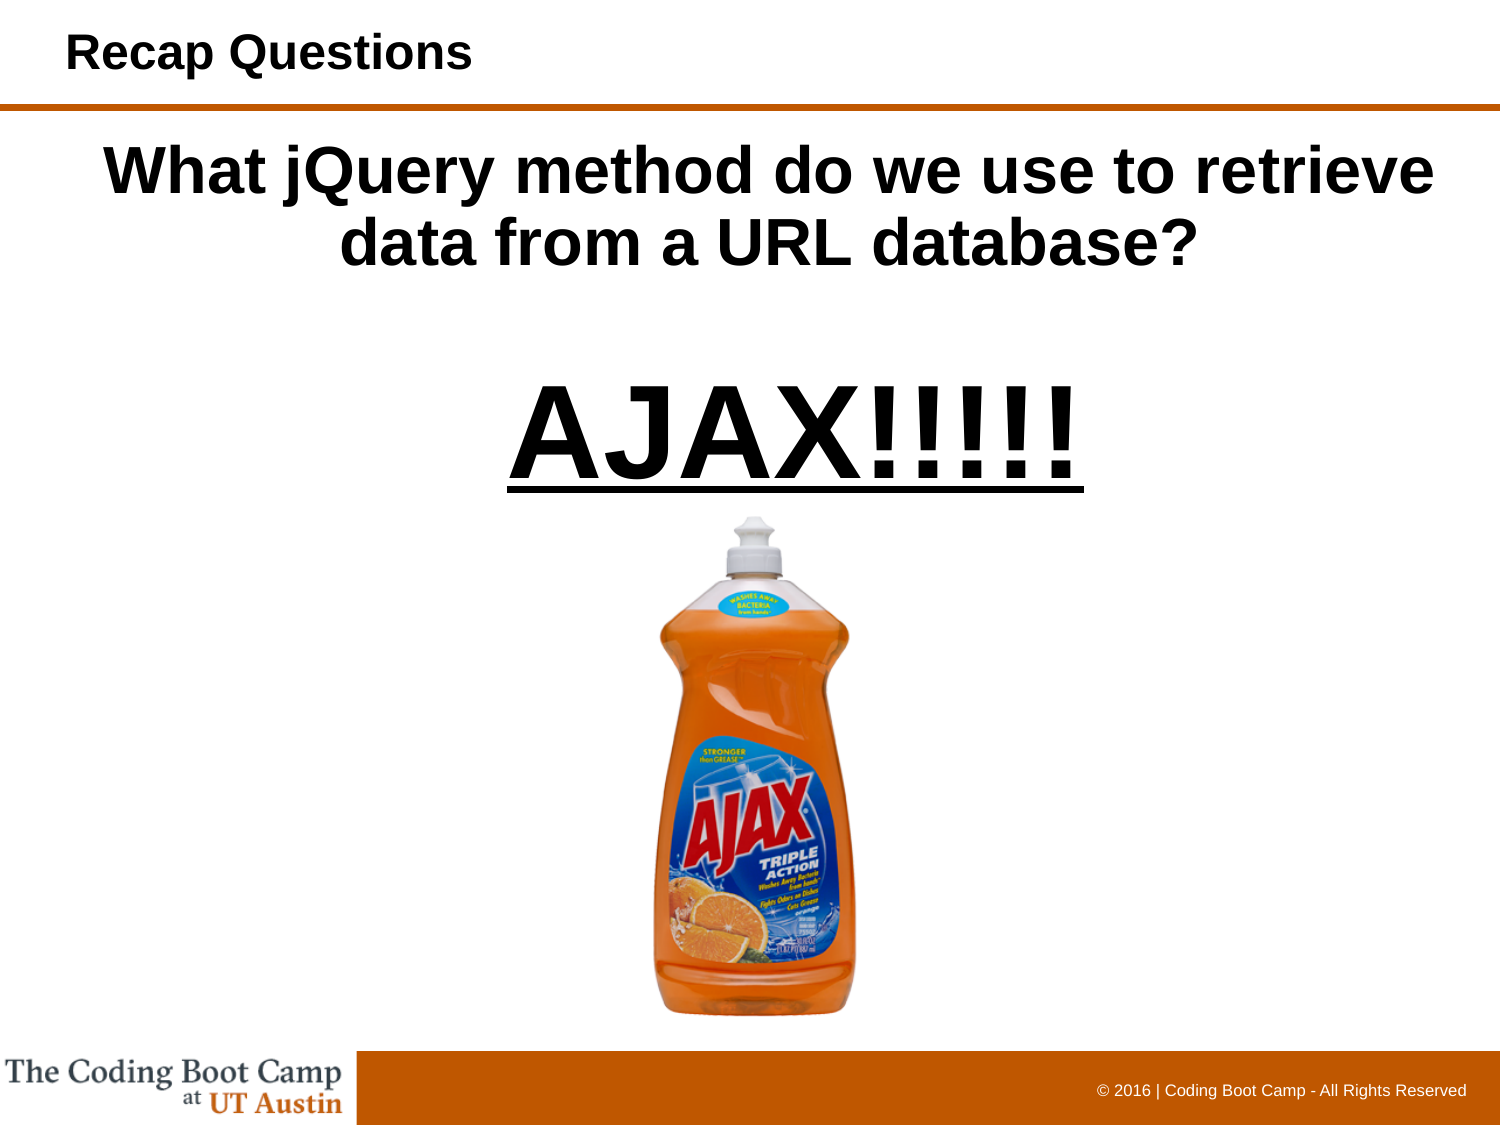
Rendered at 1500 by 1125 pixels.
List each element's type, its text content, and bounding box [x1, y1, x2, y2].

text_box AJAX!!!!! [72, 337, 1481, 536]
picture [631, 515, 872, 1077]
title Recap Questions [50, 0, 948, 108]
text_box What jQuery method do we use to retrieve data from a URL database? [47, 128, 1456, 327]
picture [0, 1050, 357, 1125]
